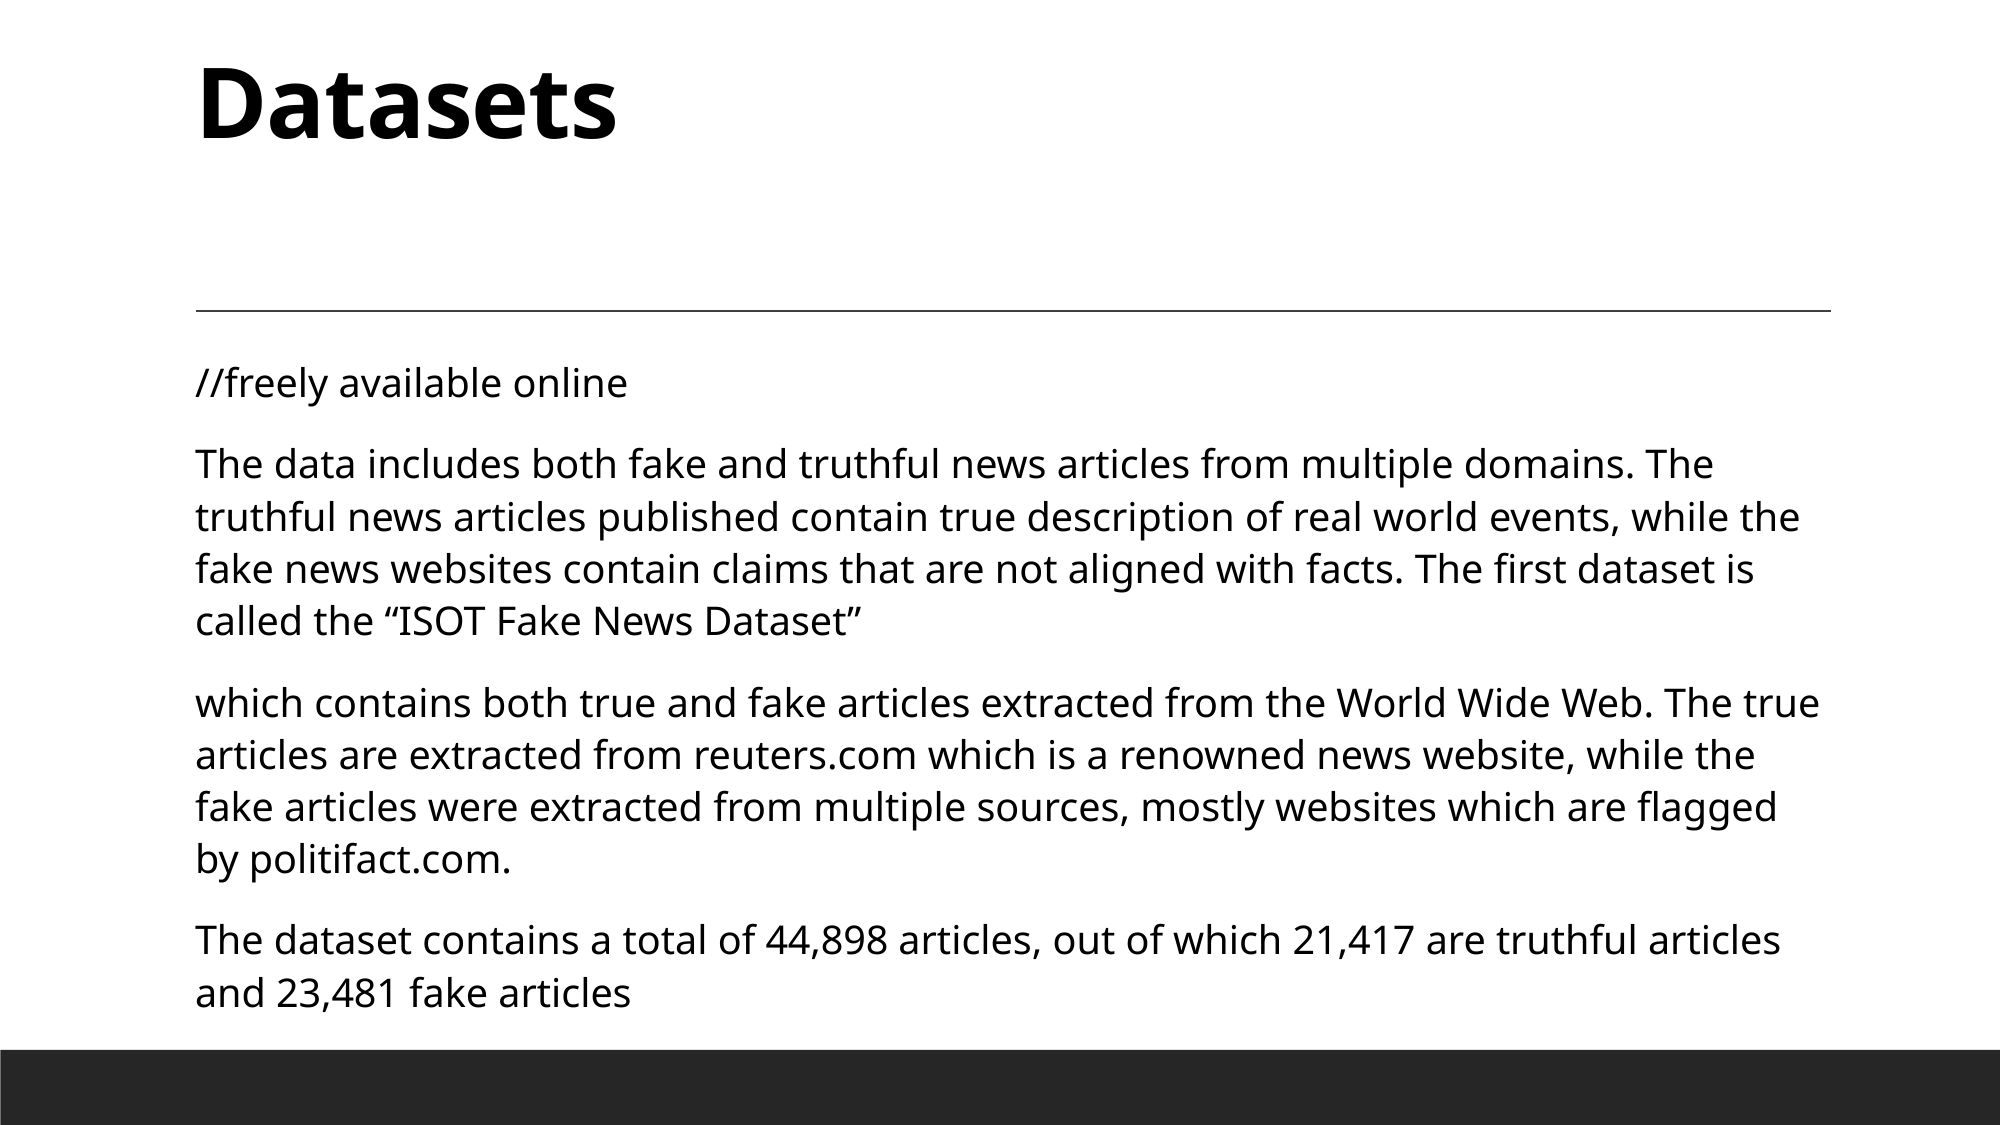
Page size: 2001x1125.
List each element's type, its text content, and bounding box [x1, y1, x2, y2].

title Datasets [180, 47, 1830, 285]
list //freely available online The data includes both fake and truthful news articles from multiple domains. The truthful news articles published contain true description of real world events, while the fake news websites contain claims that are not aligned with facts. The first dataset is called the “ISOT Fake News Dataset” which contains both true and fake articles extracted from the World Wide Web. The true articles are extracted from reuters.com which is a renowned news website, while the fake articles were extracted from multiple sources, mostly websites which are flagged by politifact.com. The dataset contains a total of 44,898 articles, out of which 21,417 are truthful articles and 23,481 fake articles [180, 345, 1830, 963]
